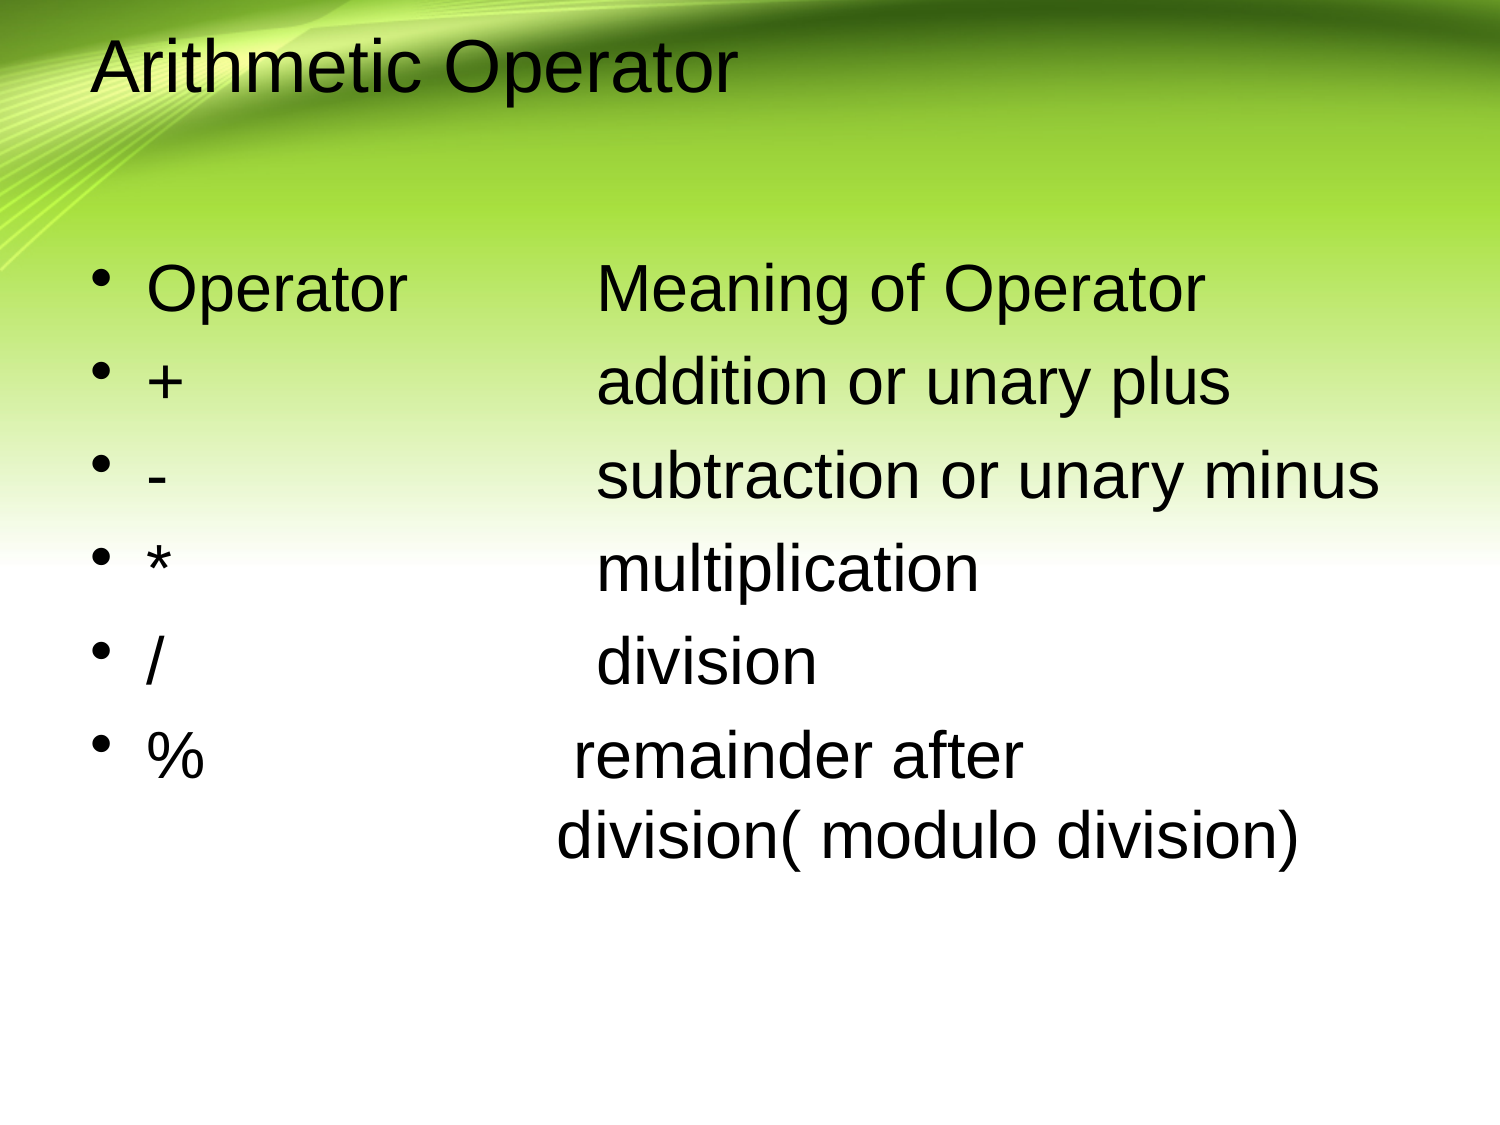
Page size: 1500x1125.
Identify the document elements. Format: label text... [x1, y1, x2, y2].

title Arithmetic Operator [74, 30, 1426, 94]
list Operator Meaning of Operator + addition or unary plus - subtraction or unary minus * multiplication / division % remainder after division( modulo division) [74, 237, 1426, 1038]
picture [0, 0, 1500, 1125]
